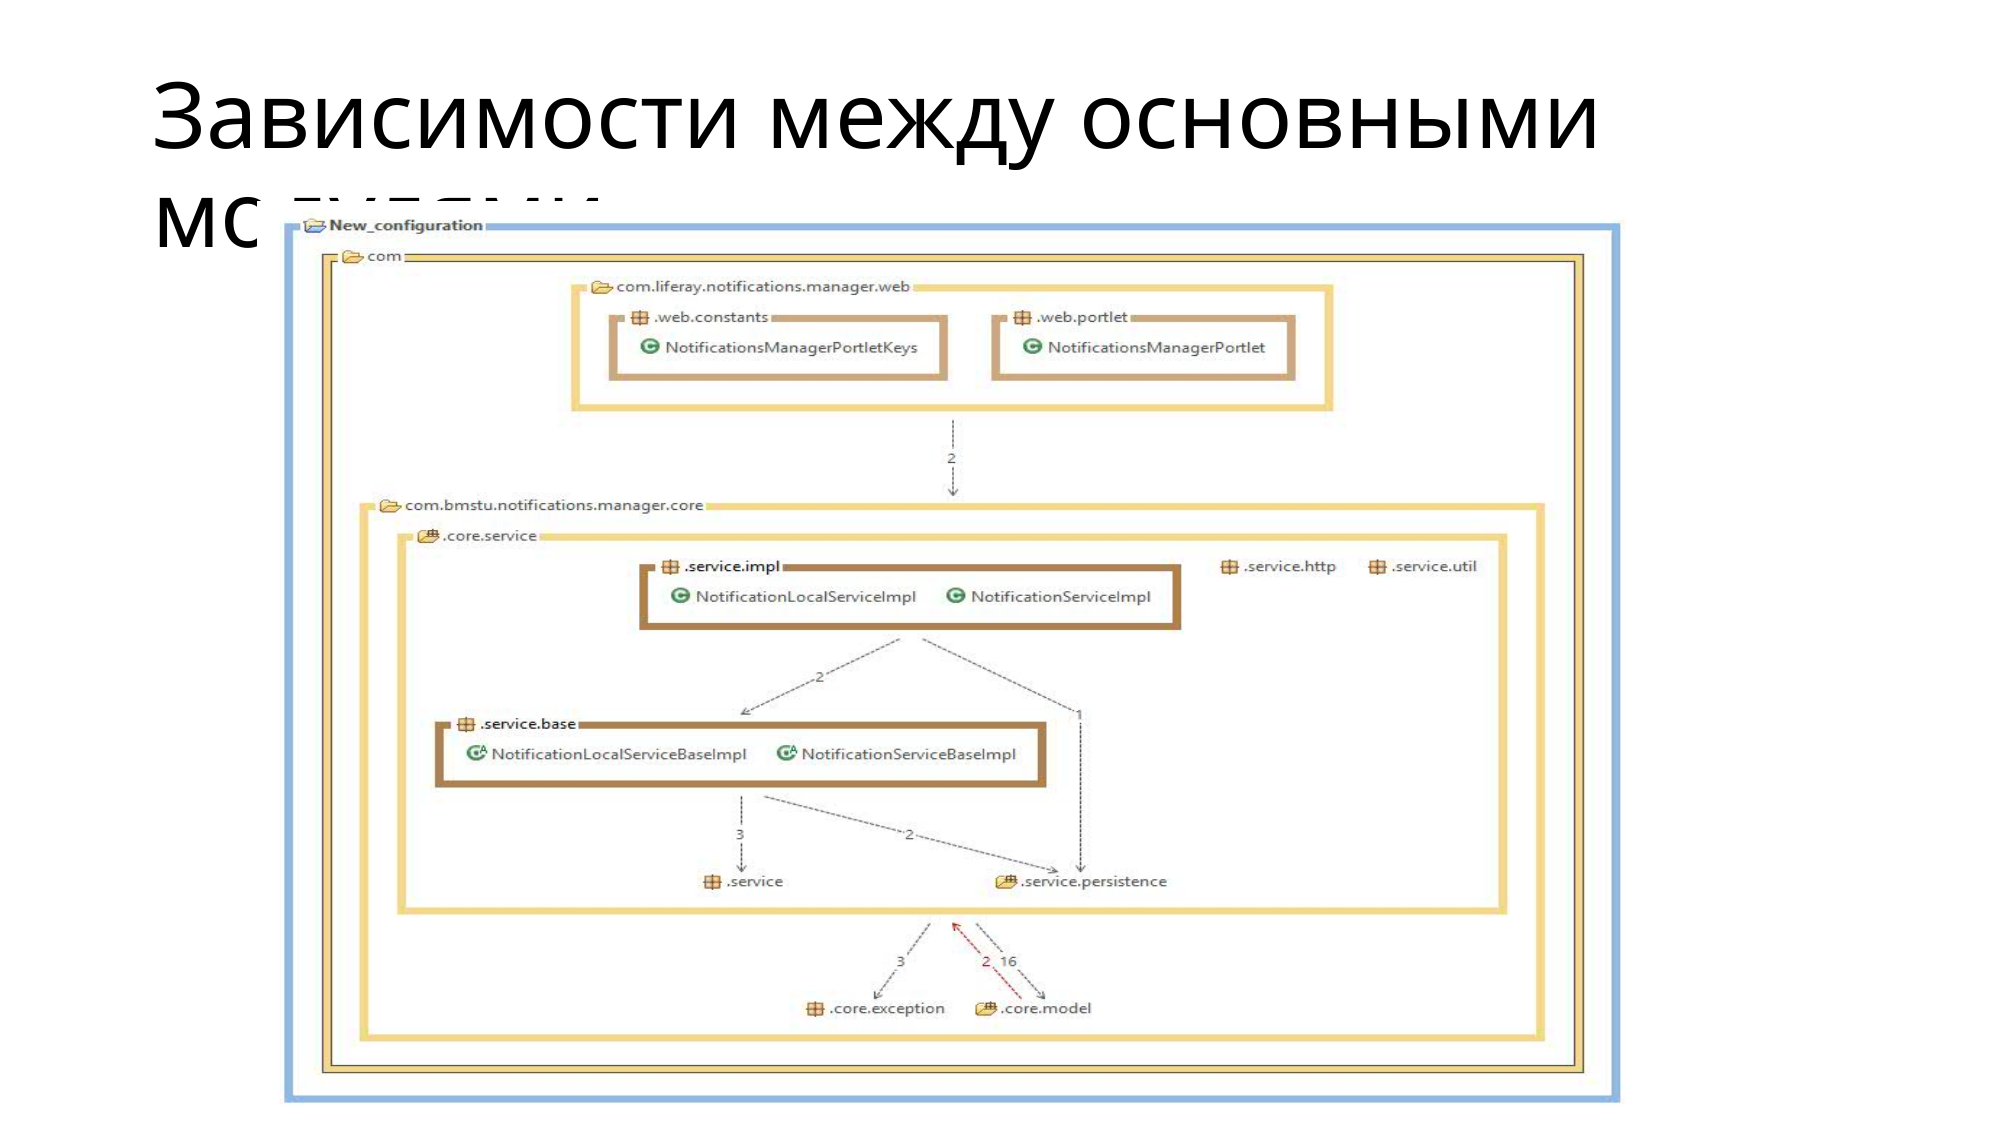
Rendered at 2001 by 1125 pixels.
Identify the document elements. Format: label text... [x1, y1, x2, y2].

picture [256, 201, 1648, 1125]
title Зависимости между основными модулями [137, 59, 1863, 278]
